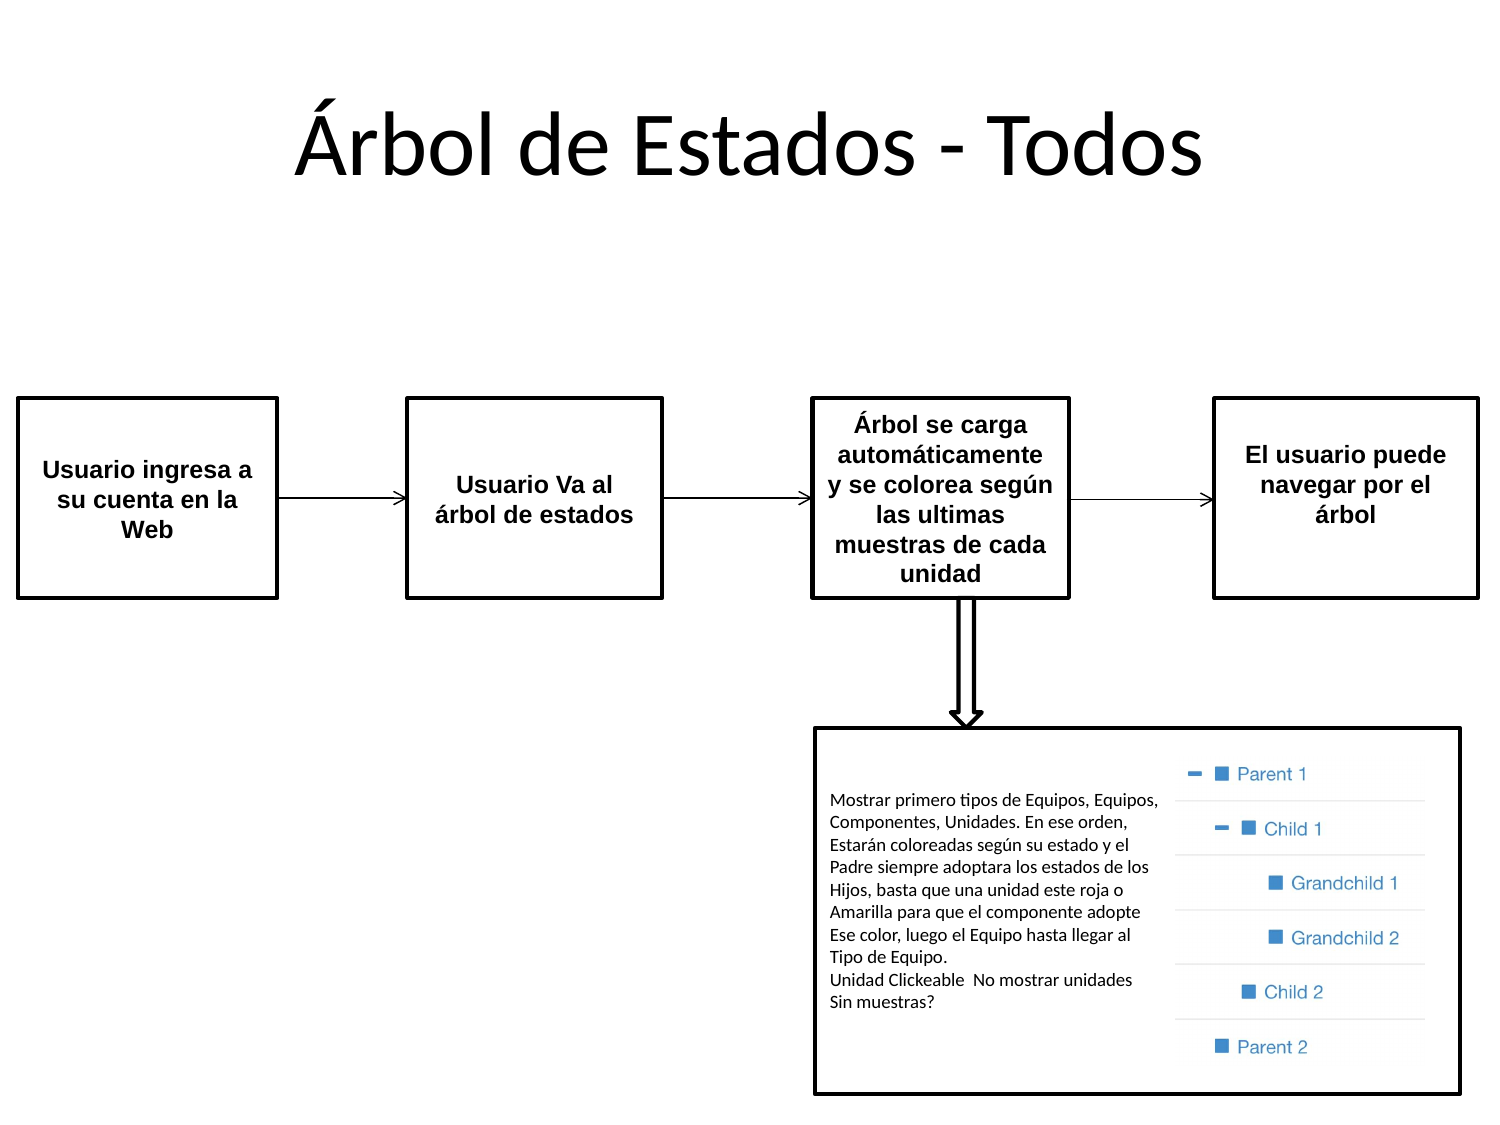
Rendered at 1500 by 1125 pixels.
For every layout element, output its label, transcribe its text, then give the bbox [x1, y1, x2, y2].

picture [1175, 756, 1426, 1066]
title Árbol de Estados - Todos [75, 45, 1425, 233]
text_box Mostrar primero tipos de Equipos, Equipos, Componentes, Unidades. En ese orden, Estarán coloreadas según su estado y el Padre siempre adoptara los estados de los Hijos, basta que una unidad este roja o Amarilla para que el componente adopte Ese color, luego el Equipo hasta llegar al Tipo de Equipo. Unidad Clickeable No mostrar unidades Sin muestras? [813, 726, 1462, 1096]
text_box Árbol se carga automáticamente y se colorea según las ultimas muestras de cada unidad [810, 396, 1071, 600]
text_box Usuario Va al árbol de estados [405, 396, 664, 600]
text_box [948, 595, 984, 726]
text_box El usuario puede navegar por el árbol [1212, 396, 1480, 600]
text_box Usuario ingresa a su cuenta en la Web [16, 396, 279, 600]
